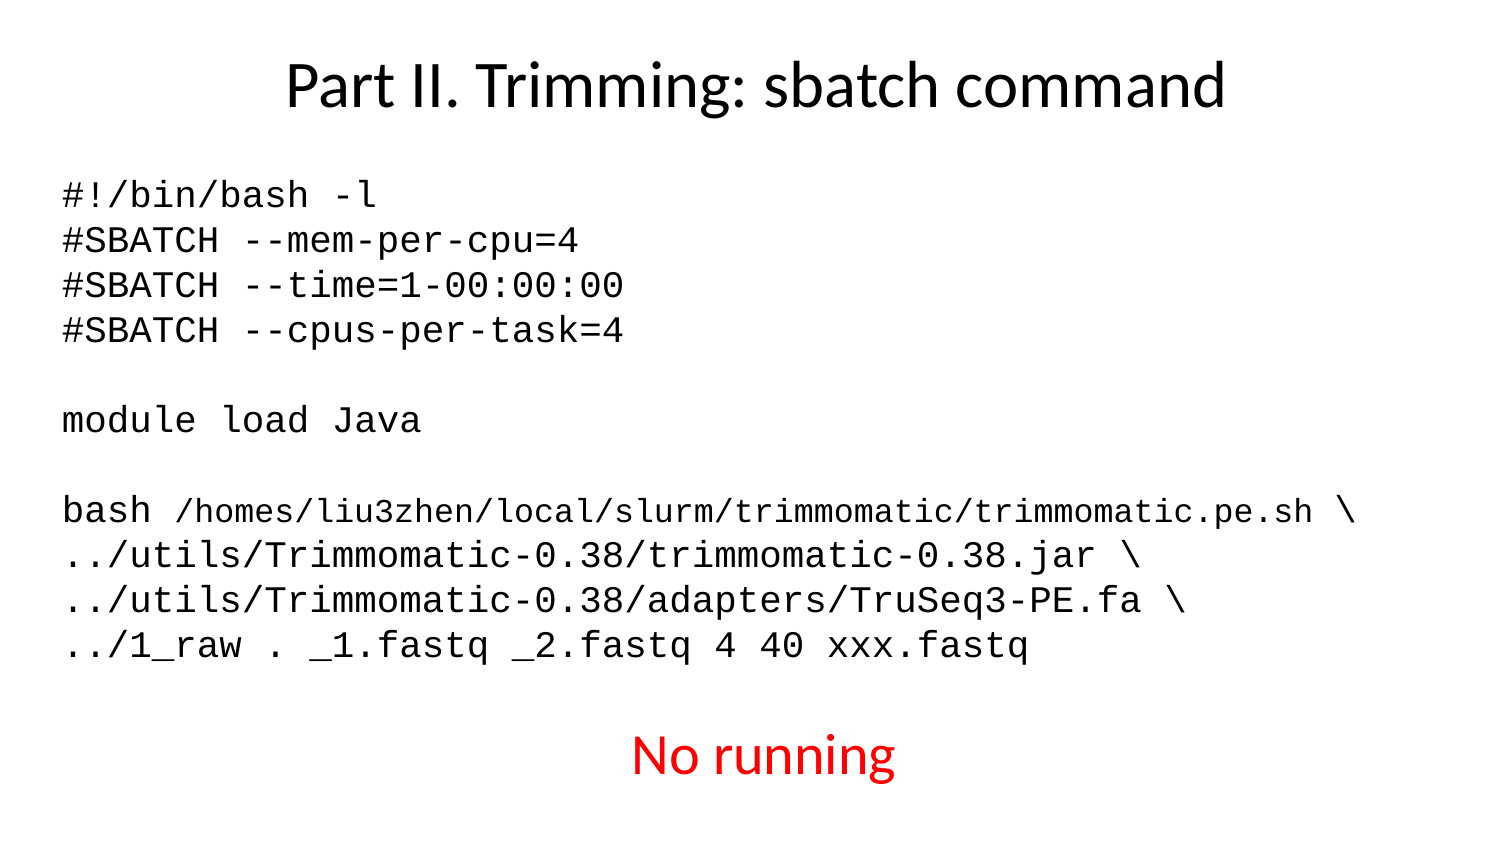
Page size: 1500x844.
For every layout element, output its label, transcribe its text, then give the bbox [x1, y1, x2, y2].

text_box No running [616, 709, 912, 795]
title Part II. Trimming: sbatch command [81, 26, 1432, 135]
text_box #!/bin/bash -l #SBATCH --mem-per-cpu=4 #SBATCH --time=1-00:00:00 #SBATCH --cpus-per-task=4 module load Java bash /homes/liu3zhen/local/slurm/trimmomatic/trimmomatic.pe.sh \ ../utils/Trimmomatic-0.38/trimmomatic-0.38.jar \ ../utils/Trimmomatic-0.38/adapters/TruSeq3-PE.fa \ ../1_raw . _1.fastq _2.fastq 4 40 xxx.fastq [47, 162, 1466, 672]
